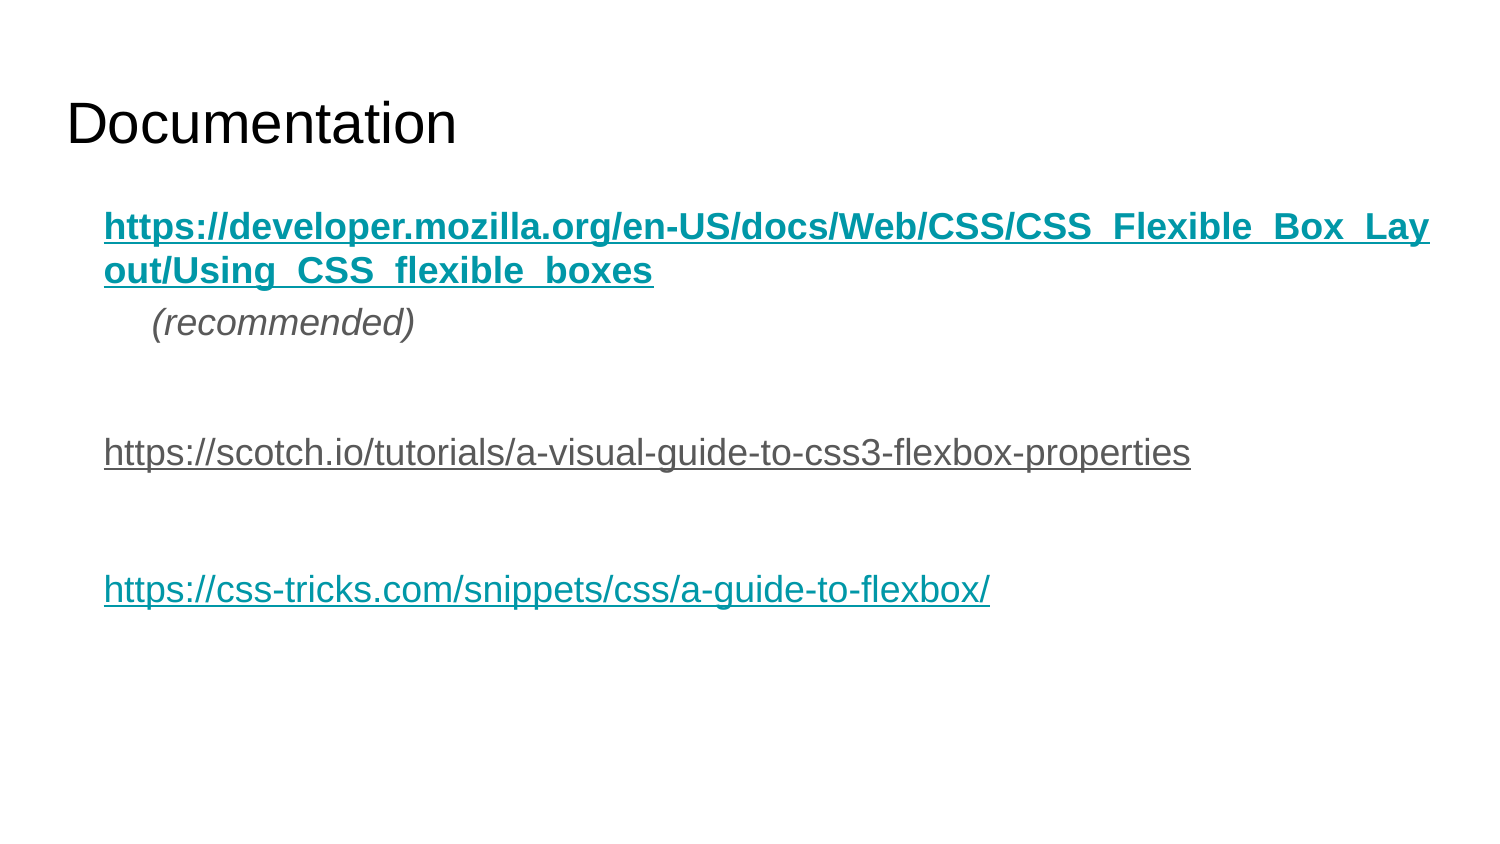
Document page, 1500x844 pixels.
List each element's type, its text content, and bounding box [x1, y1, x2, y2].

list https://developer.mozilla.org/en-US/docs/Web/CSS/CSS_Flexible_Box_Layout/Using_CSS_flexible_boxes (recommended) https://scotch.io/tutorials/a-visual-guide-to-css3-flexbox-properties https://css-tricks.com/snippets/css/a-guide-to-flexbox/ [51, 180, 1466, 794]
title Documentation [51, 69, 1449, 164]
